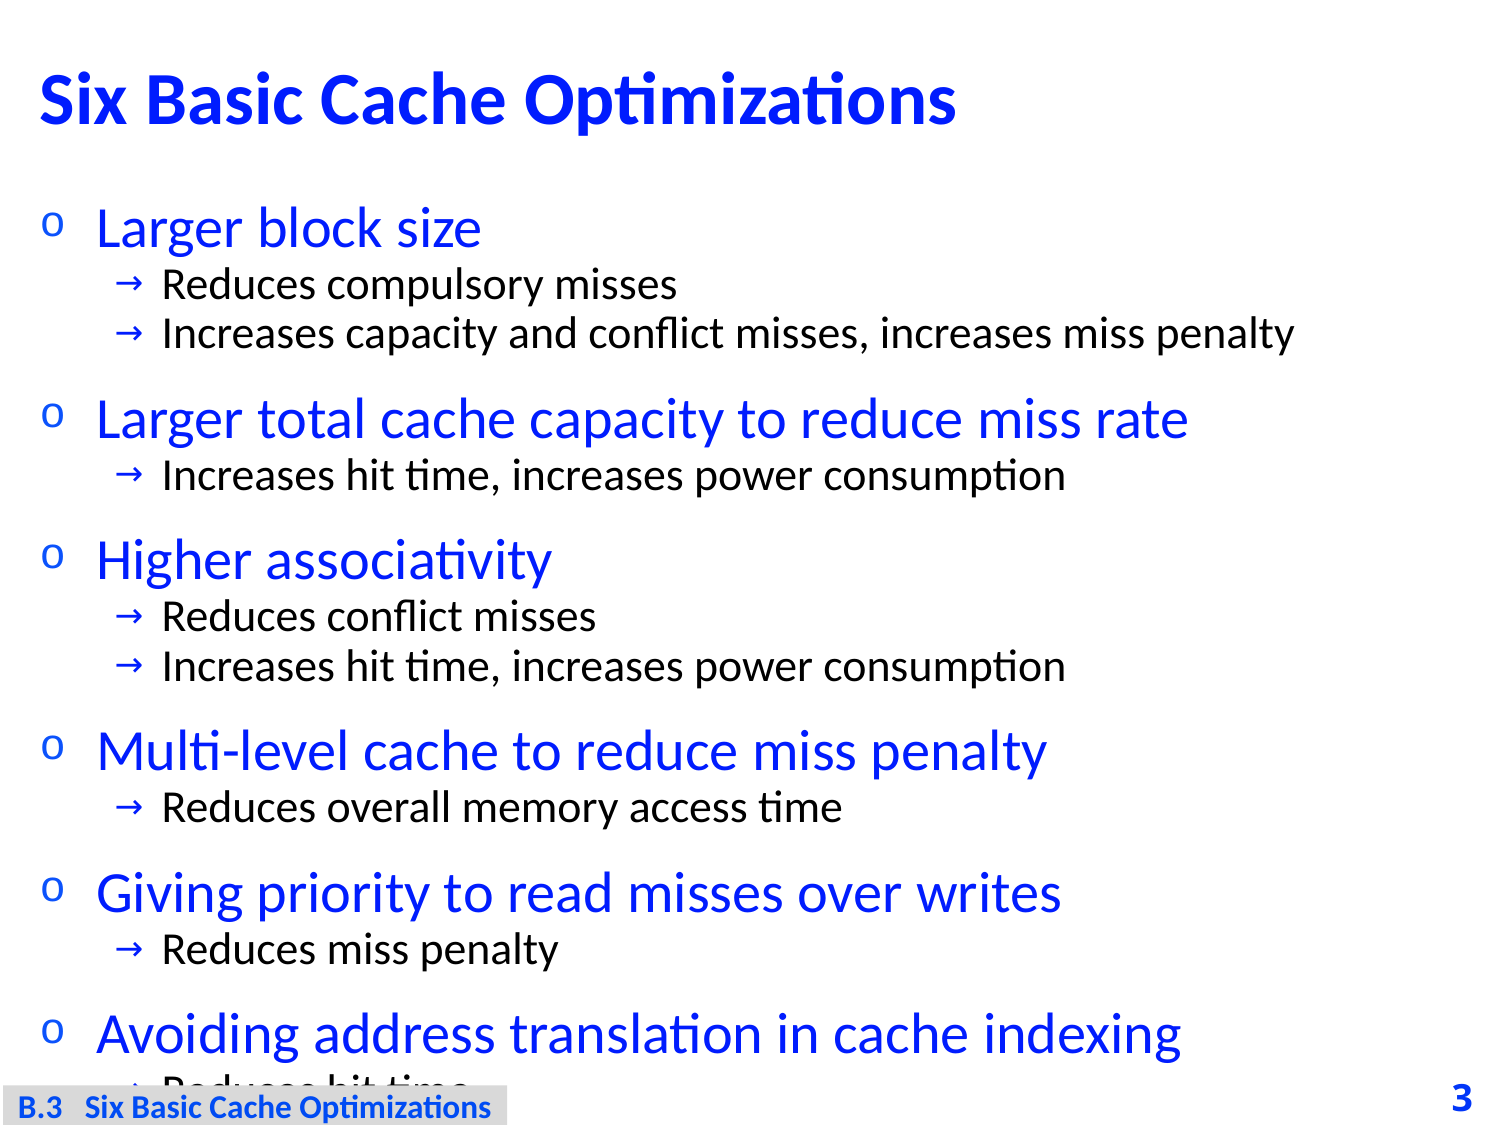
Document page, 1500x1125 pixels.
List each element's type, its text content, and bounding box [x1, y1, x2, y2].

slide_number 3 [1425, 1074, 1500, 1125]
list Larger block size Reduces compulsory misses Increases capacity and conflict misses, increases miss penalty Larger total cache capacity to reduce miss rate Increases hit time, increases power consumption Higher associativity Reduces conflict misses Increases hit time, increases power consumption Multi-level cache to reduce miss penalty Reduces overall memory access time Giving priority to read misses over writes Reduces miss penalty Avoiding address translation in cache indexing Reduces hit time [24, 189, 1478, 1110]
title Six Basic Cache Optimizations [24, 23, 1478, 176]
text_box B.3 Six Basic Cache Optimizations [3, 1085, 508, 1125]
